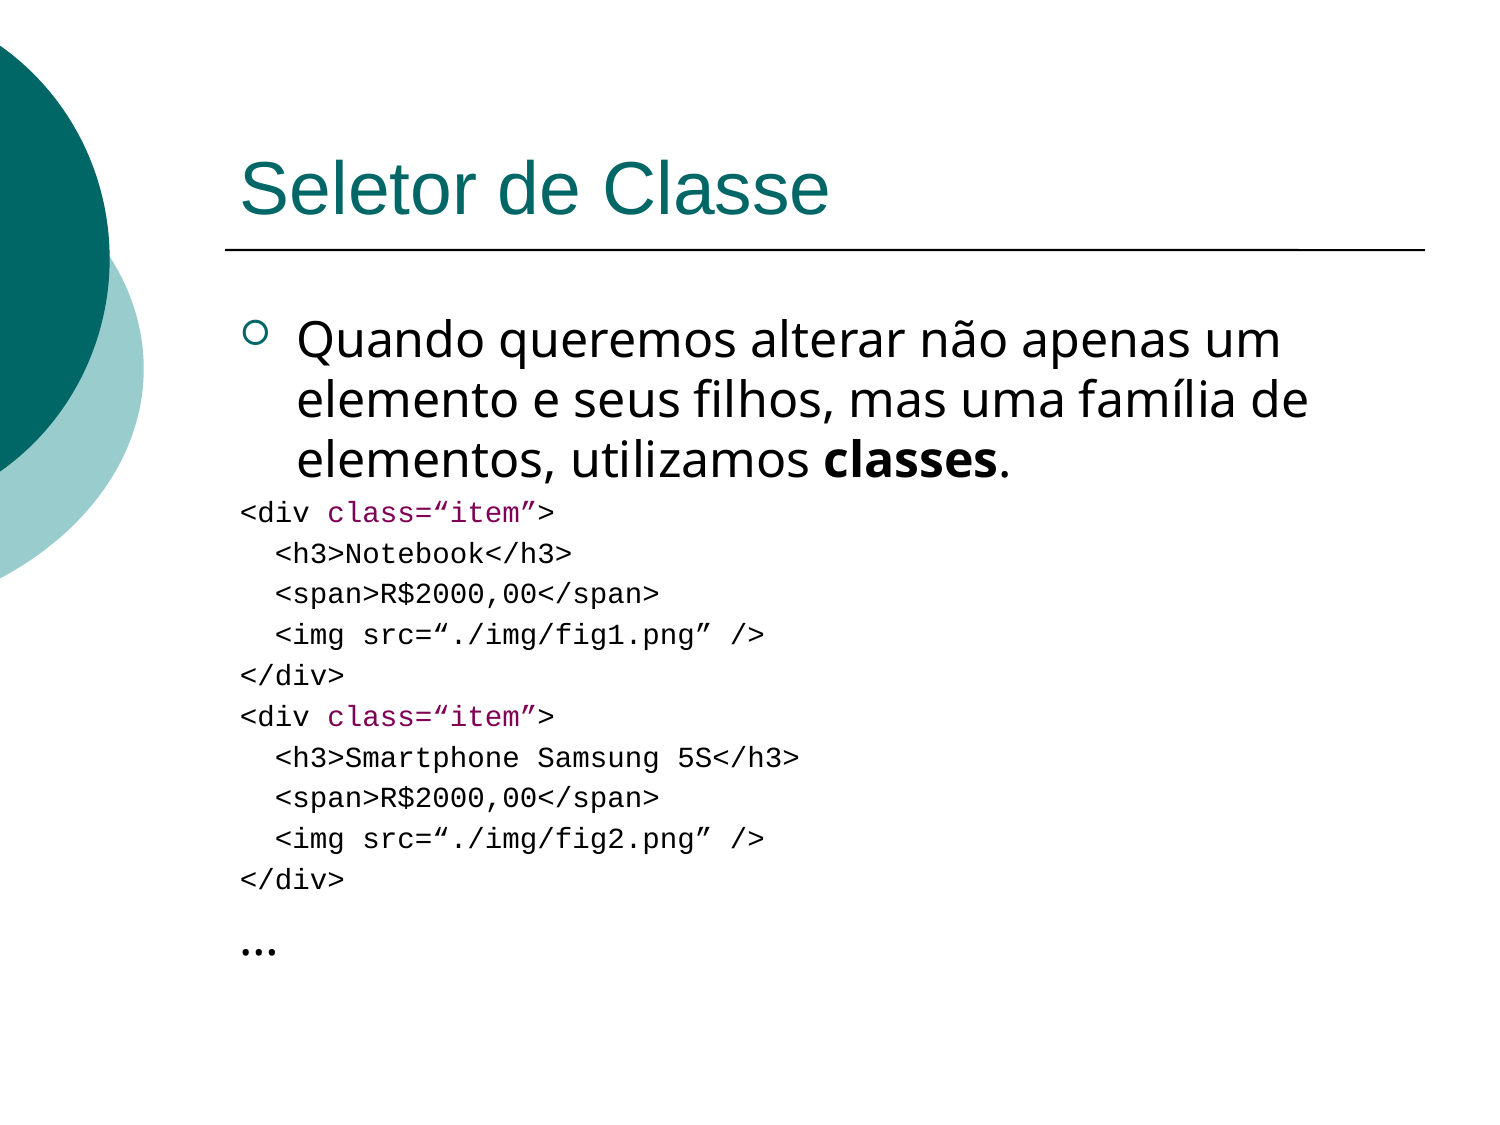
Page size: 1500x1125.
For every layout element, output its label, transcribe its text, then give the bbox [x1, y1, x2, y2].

title Seletor de Classe [224, 49, 1425, 237]
list Quando queremos alterar não apenas um elemento e seus filhos, mas uma família de elementos, utilizamos classes. <div class=“item”> <h3>Notebook</h3> <span>R$2000,00</span> <img src=“./img/fig1.png” /> </div> <div class=“item”> <h3>Smartphone Samsung 5S</h3> <span>R$2000,00</span> <img src=“./img/fig2.png” /> </div> … [224, 299, 1425, 975]
